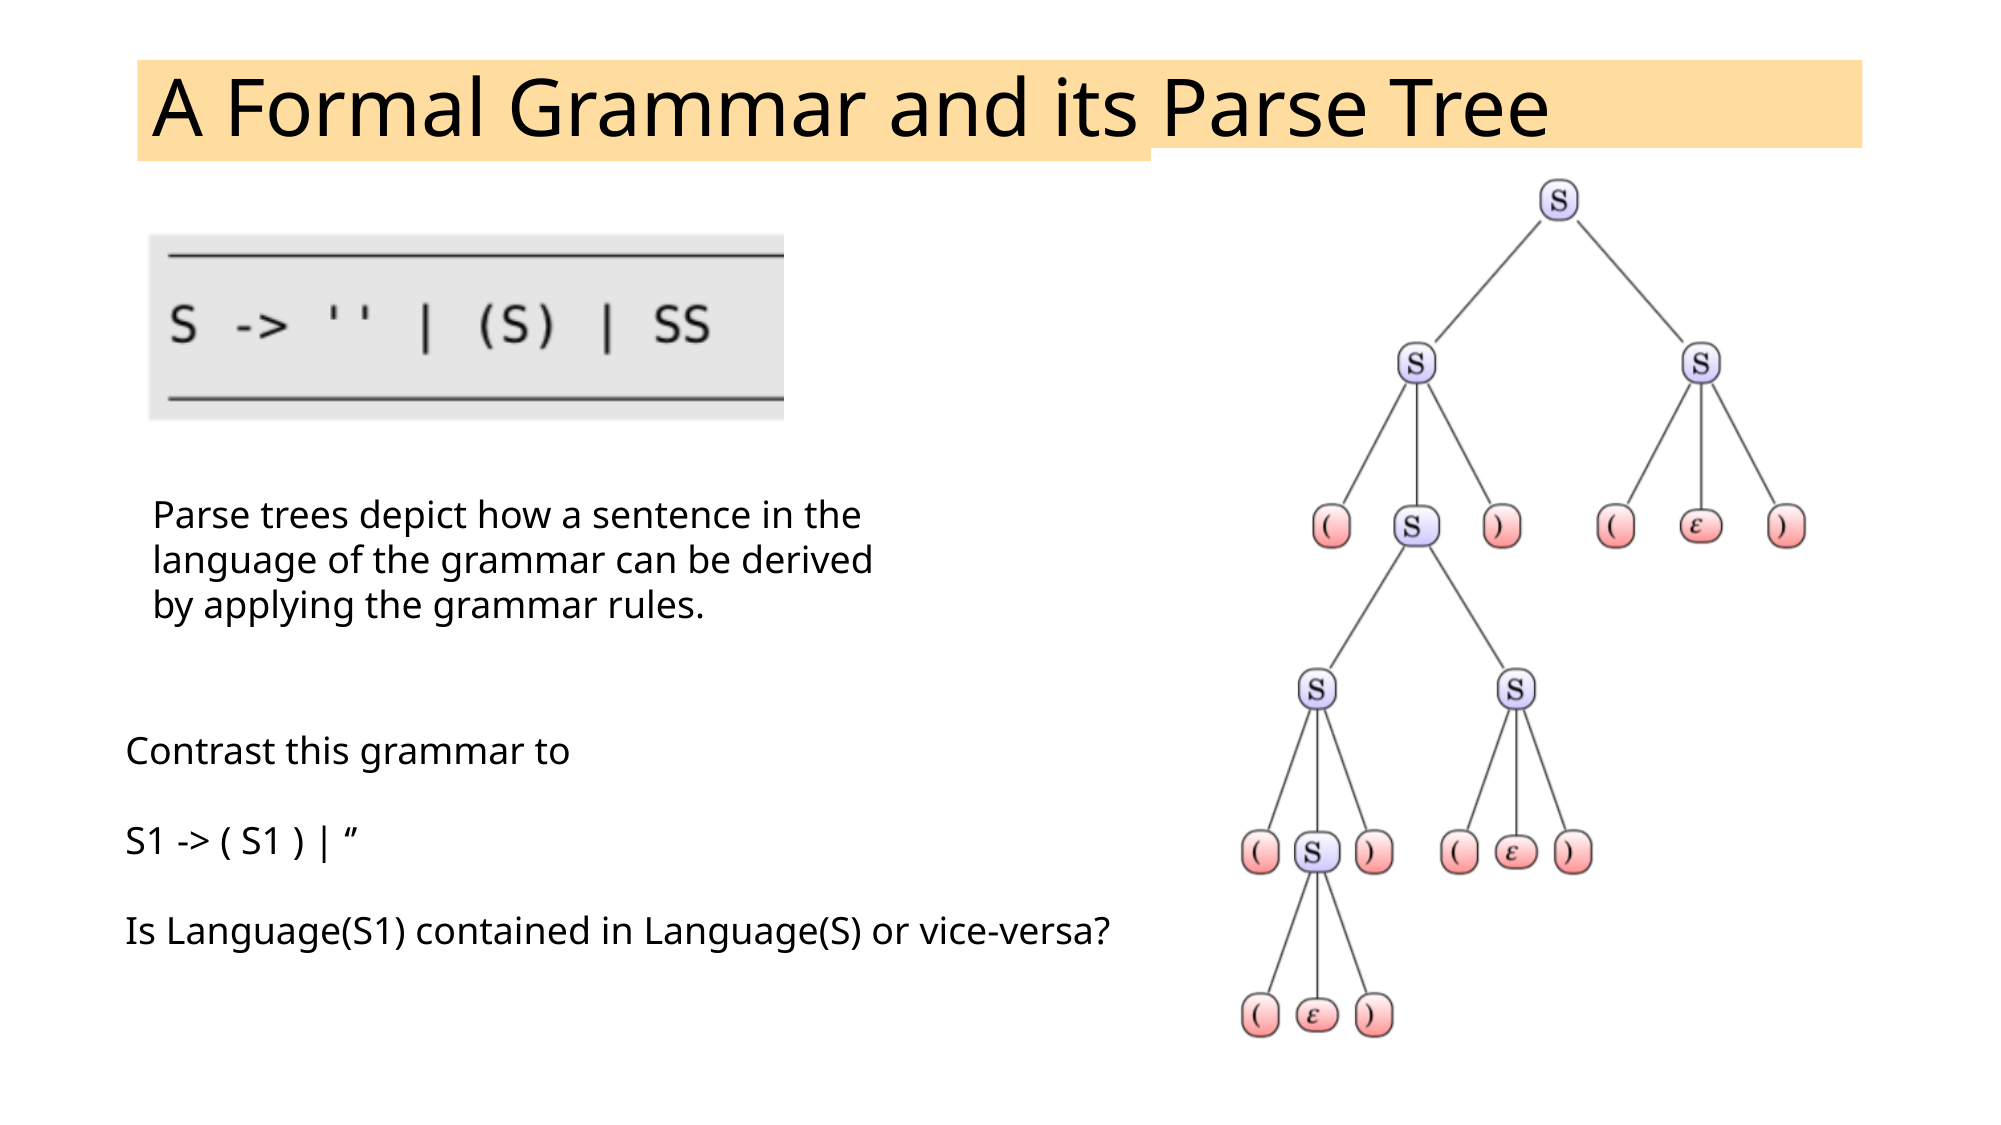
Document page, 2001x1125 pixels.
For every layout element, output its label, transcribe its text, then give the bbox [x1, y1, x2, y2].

picture [1151, 148, 1863, 1053]
text_box Contrast this grammar to S1 -> ( S1 ) | ‘’ Is Language(S1) contained in Language(S) or vice-versa? [110, 719, 1151, 1050]
title A Formal Grammar and its Parse Tree [137, 59, 1863, 162]
text_box Parse trees depict how a sentence in the language of the grammar can be derived by applying the grammar rules. [137, 483, 919, 633]
picture [110, 224, 784, 439]
